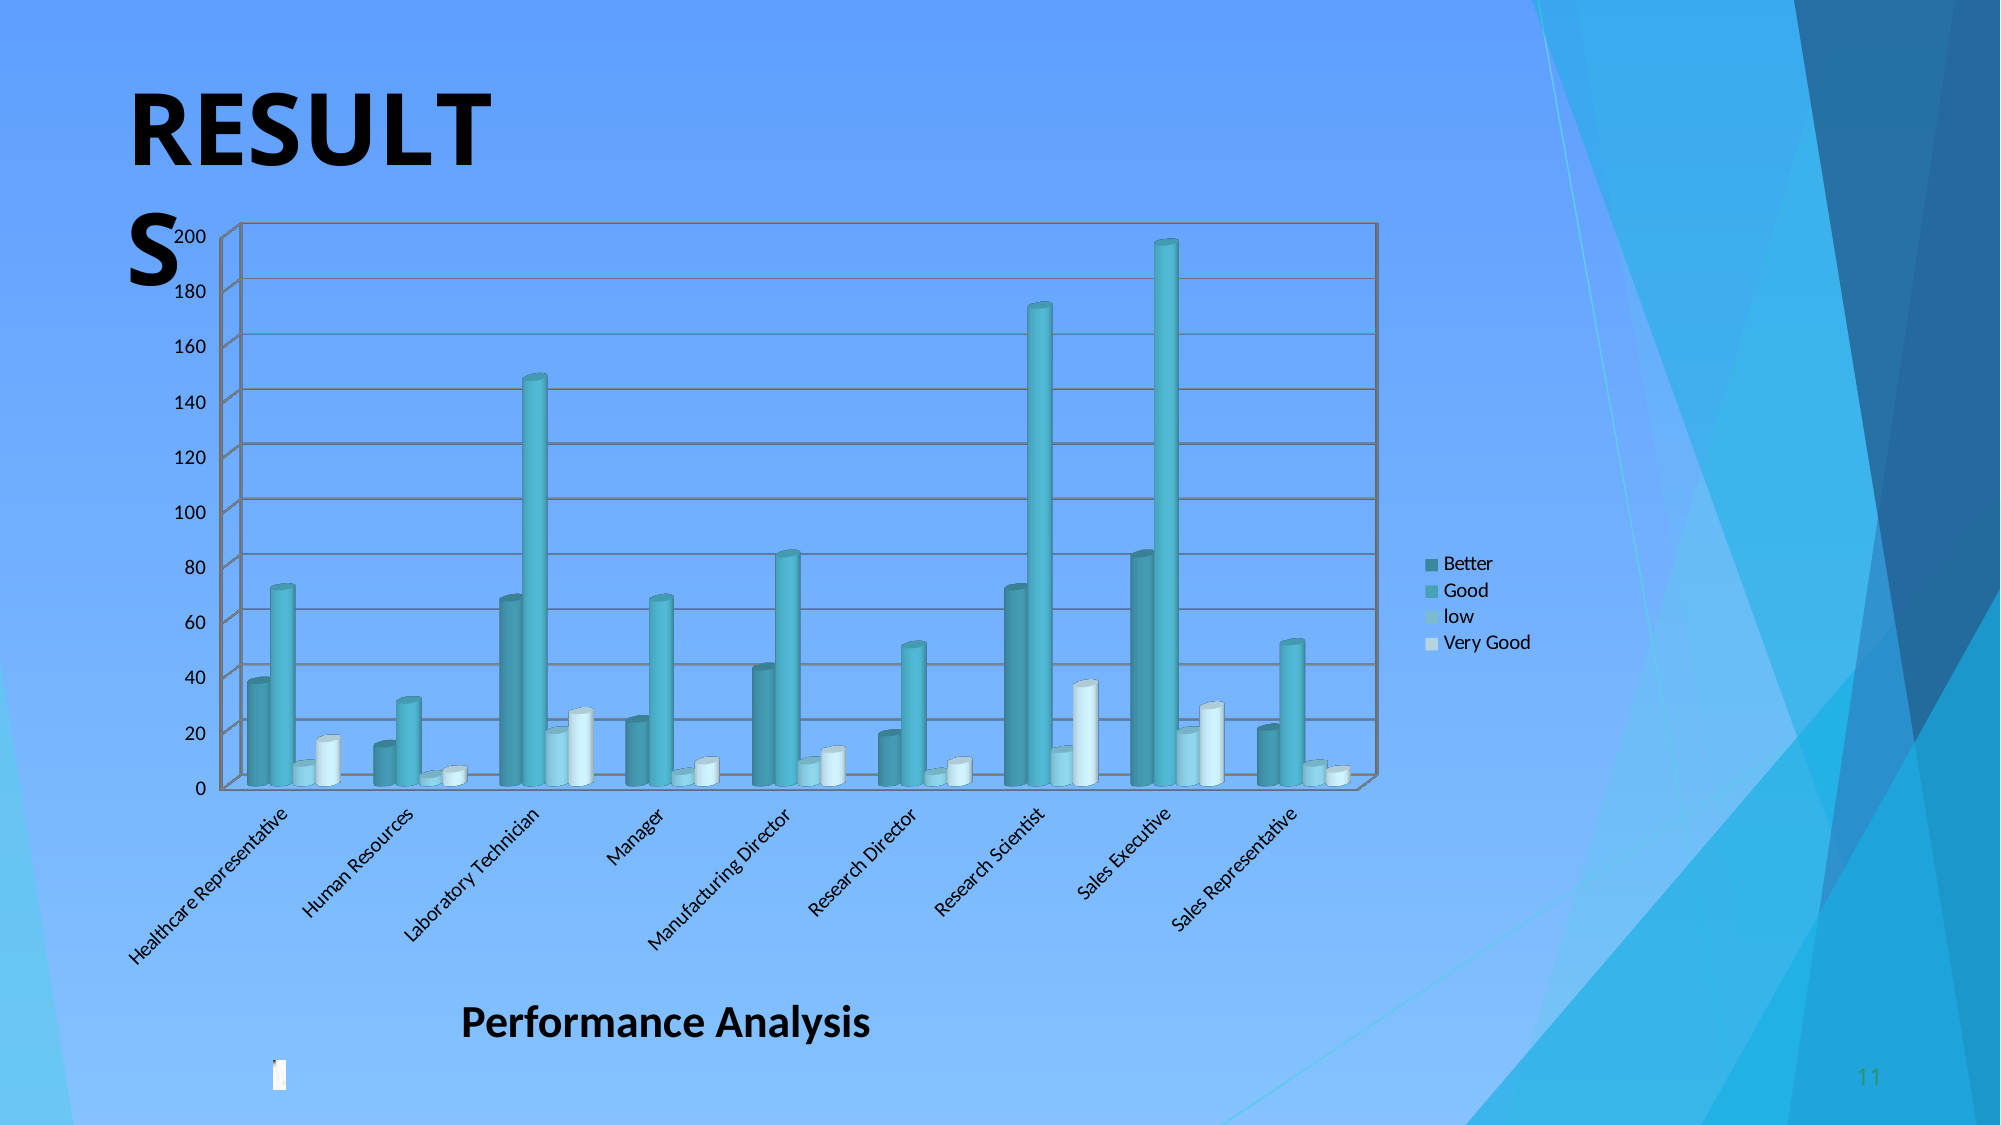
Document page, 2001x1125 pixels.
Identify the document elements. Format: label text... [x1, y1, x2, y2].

text_box Performance Analysis [332, 1018, 1000, 1055]
title RESULTS [123, 63, 524, 197]
picture [273, 1060, 287, 1091]
text_box 11 [1849, 1061, 1888, 1095]
chart [97, 198, 1551, 1011]
